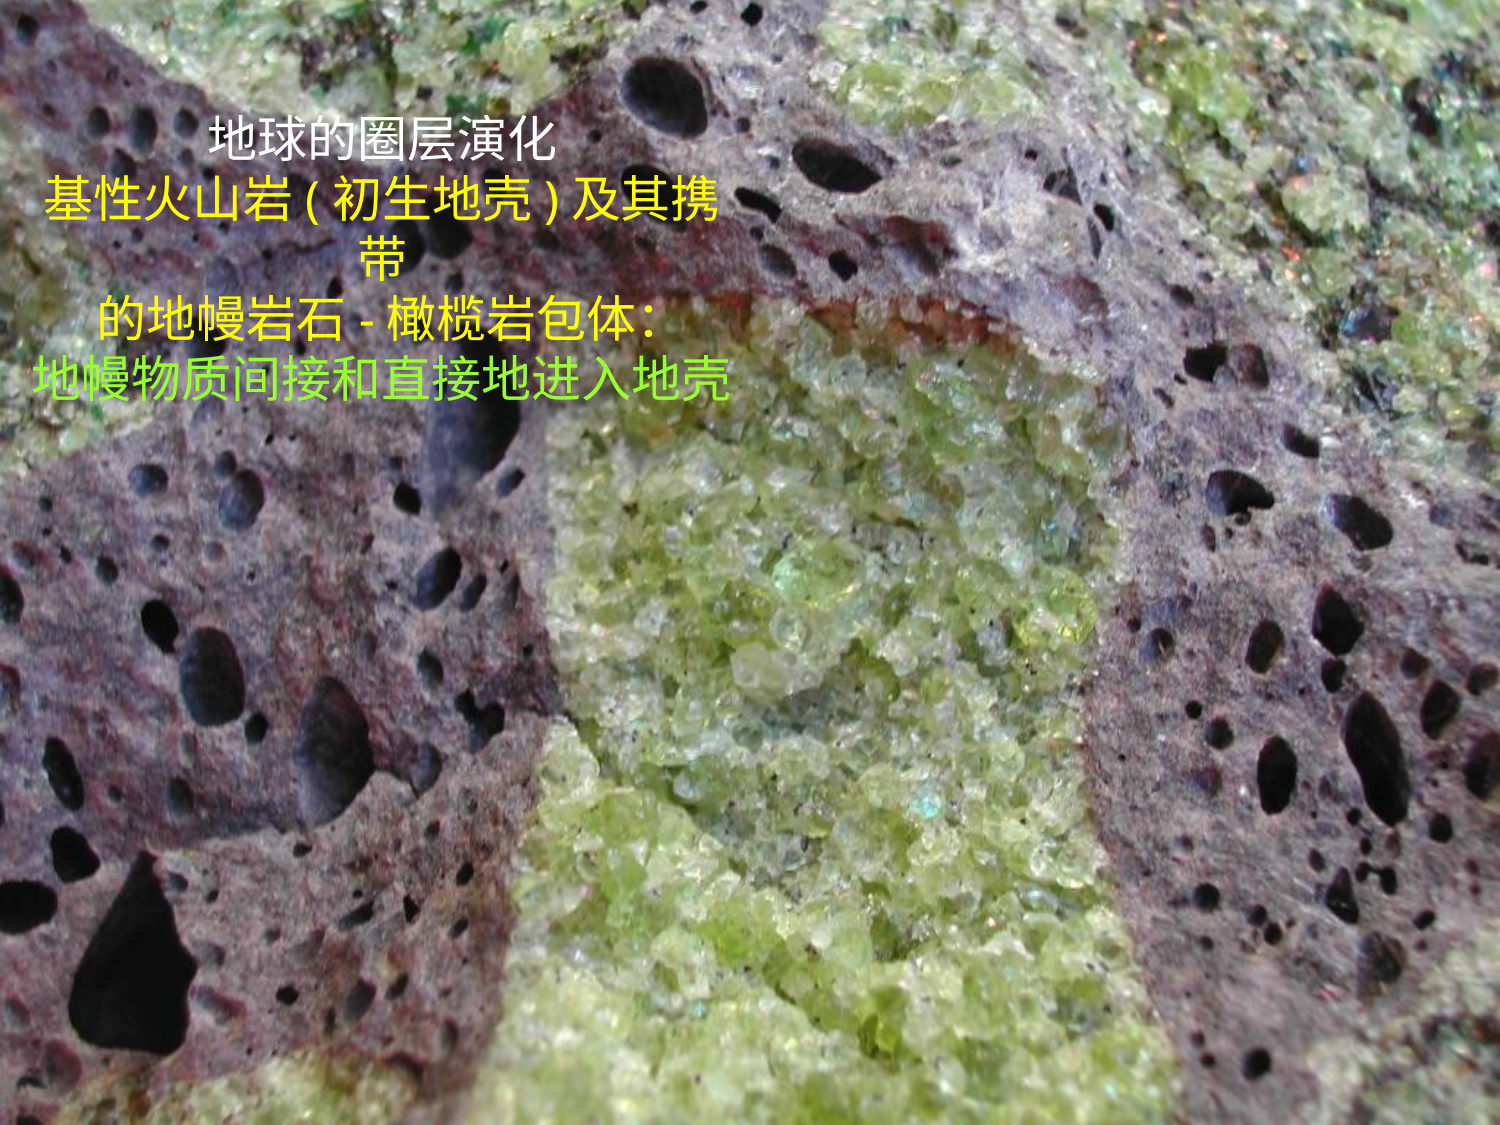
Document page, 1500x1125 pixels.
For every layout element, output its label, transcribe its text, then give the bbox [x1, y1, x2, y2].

text_box [0, 0, 1500, 1125]
text_box 地球的圈层演化 基性火山岩(初生地壳)及其携带 的地幔岩石-橄榄岩包体： 地幔物质间接和直接地进入地壳 [29, 105, 734, 408]
